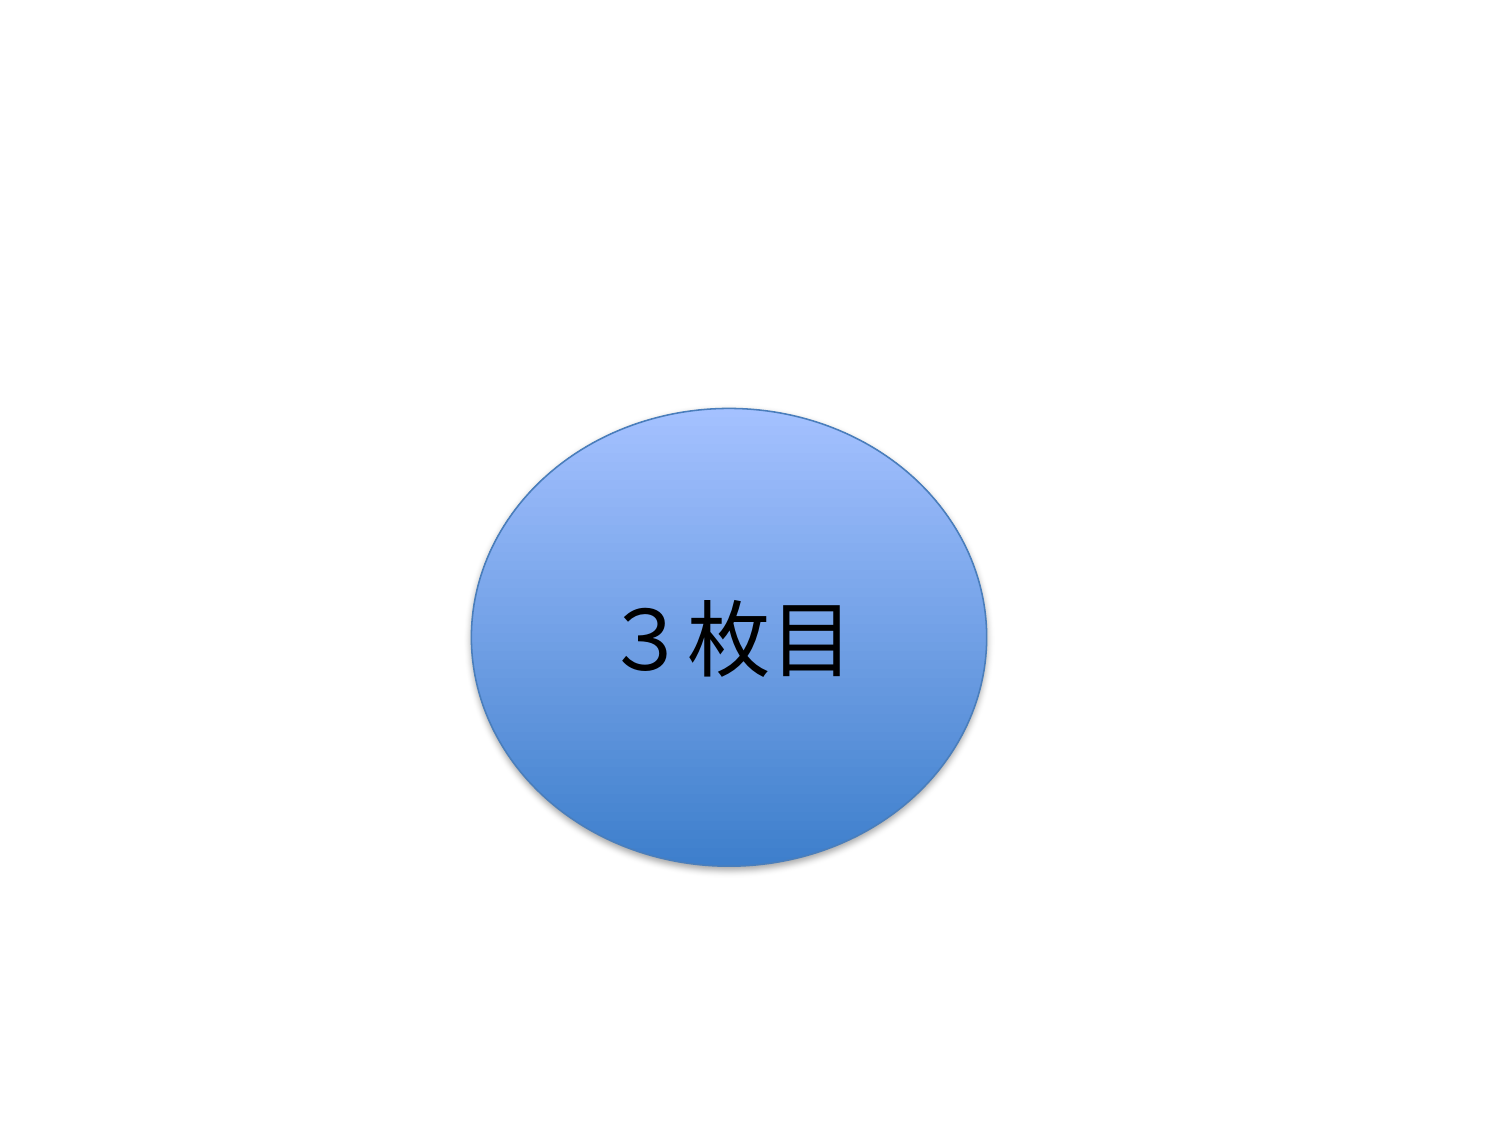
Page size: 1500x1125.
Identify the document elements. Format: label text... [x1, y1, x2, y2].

text_box ３枚目 [470, 407, 988, 867]
